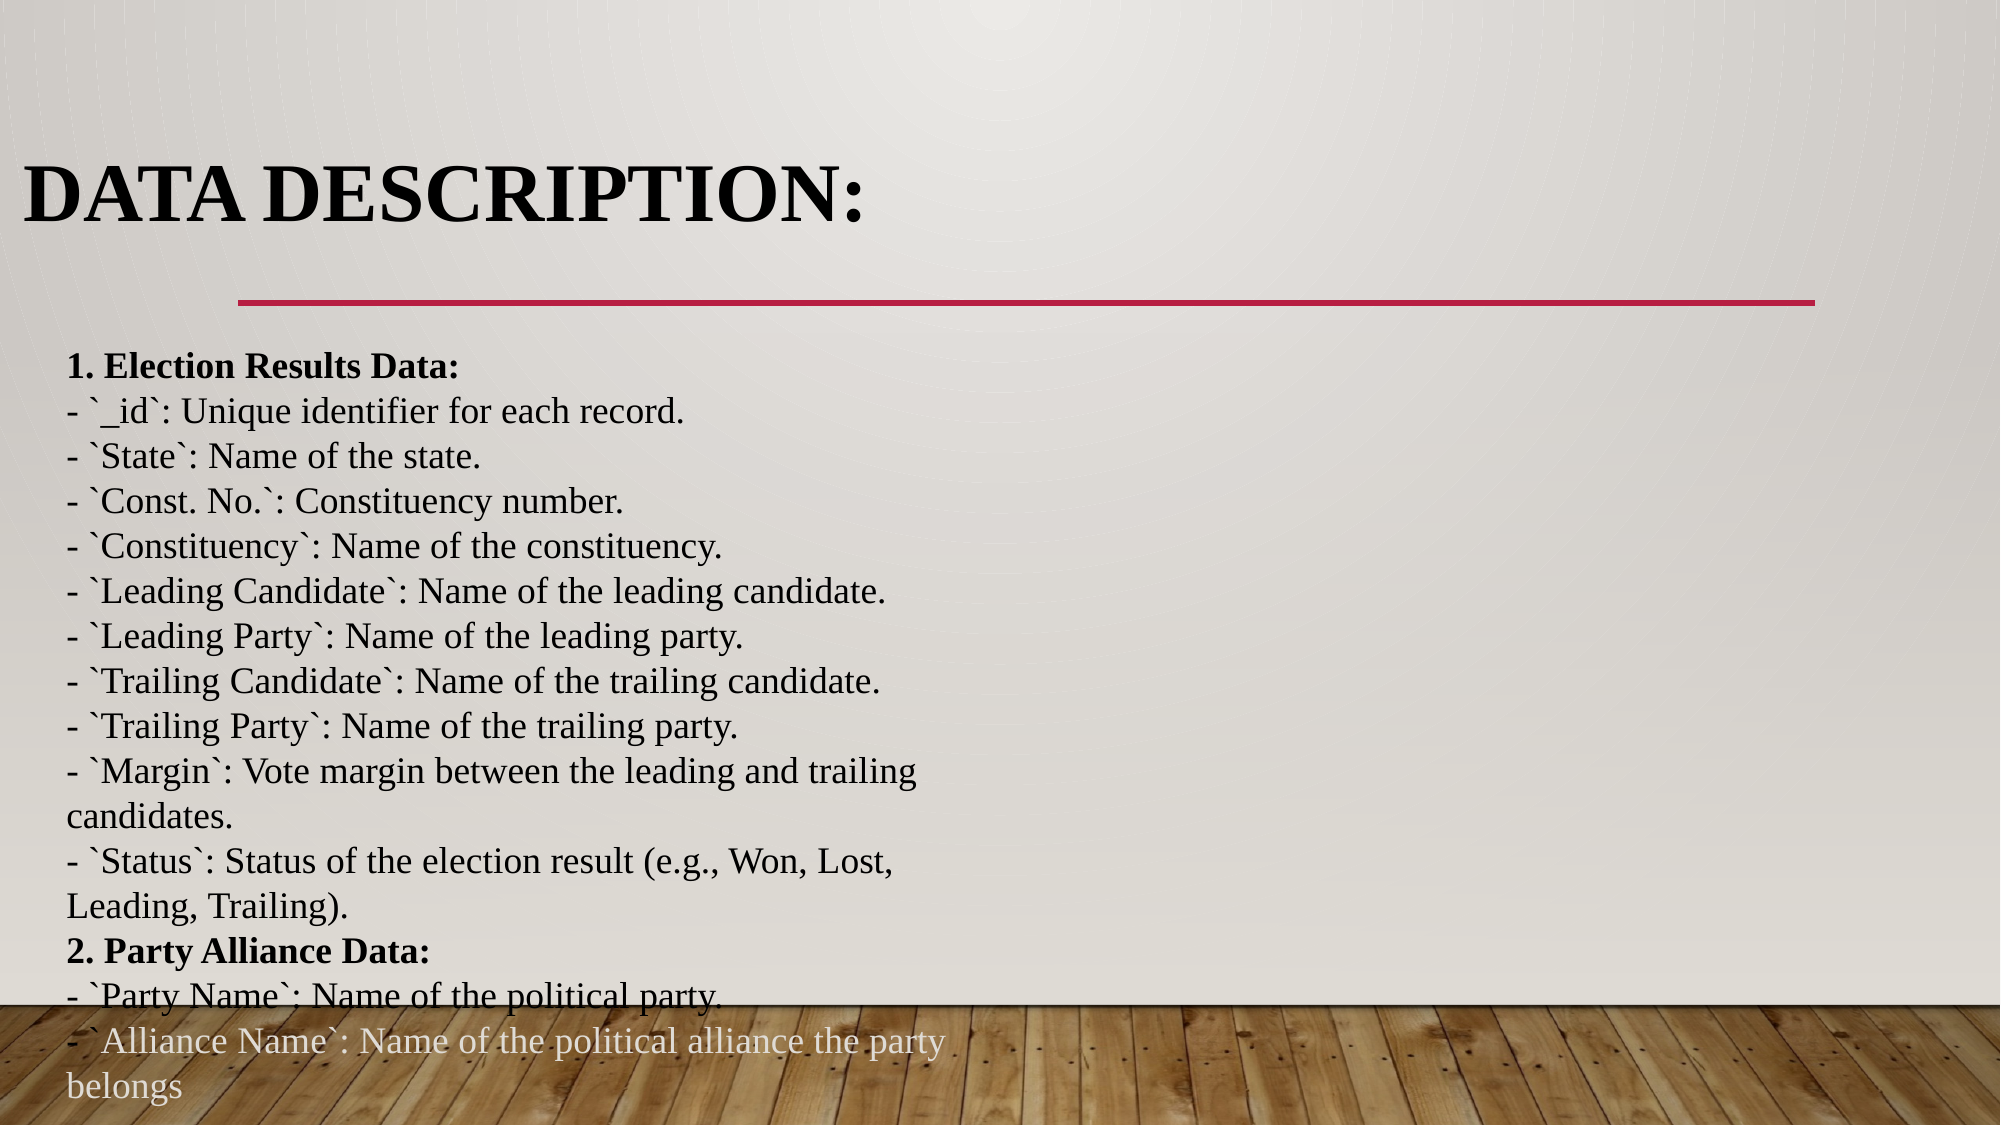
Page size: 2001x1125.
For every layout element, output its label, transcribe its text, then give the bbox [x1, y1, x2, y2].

title Data Description: [0, 102, 1578, 283]
picture [0, 1005, 2000, 1125]
text_box 1. Election Results Data: - `_id`: Unique identifier for each record. - `State`: Name of the state. - `Const. No.`: Constituency number. - `Constituency`: Name of the constituency. - `Leading Candidate`: Name of the leading candidate. - `Leading Party`: Name of the leading party. - `Trailing Candidate`: Name of the trailing candidate. - `Trailing Party`: Name of the trailing party. - `Margin`: Vote margin between the leading and trailing candidates. - `Status`: Status of the election result (e.g., Won, Lost, Leading, Trailing). 2. Party Alliance Data: - `Party Name`: Name of the political party. - `Alliance Name`: Name of the political alliance the party belongs [51, 244, 1052, 1114]
